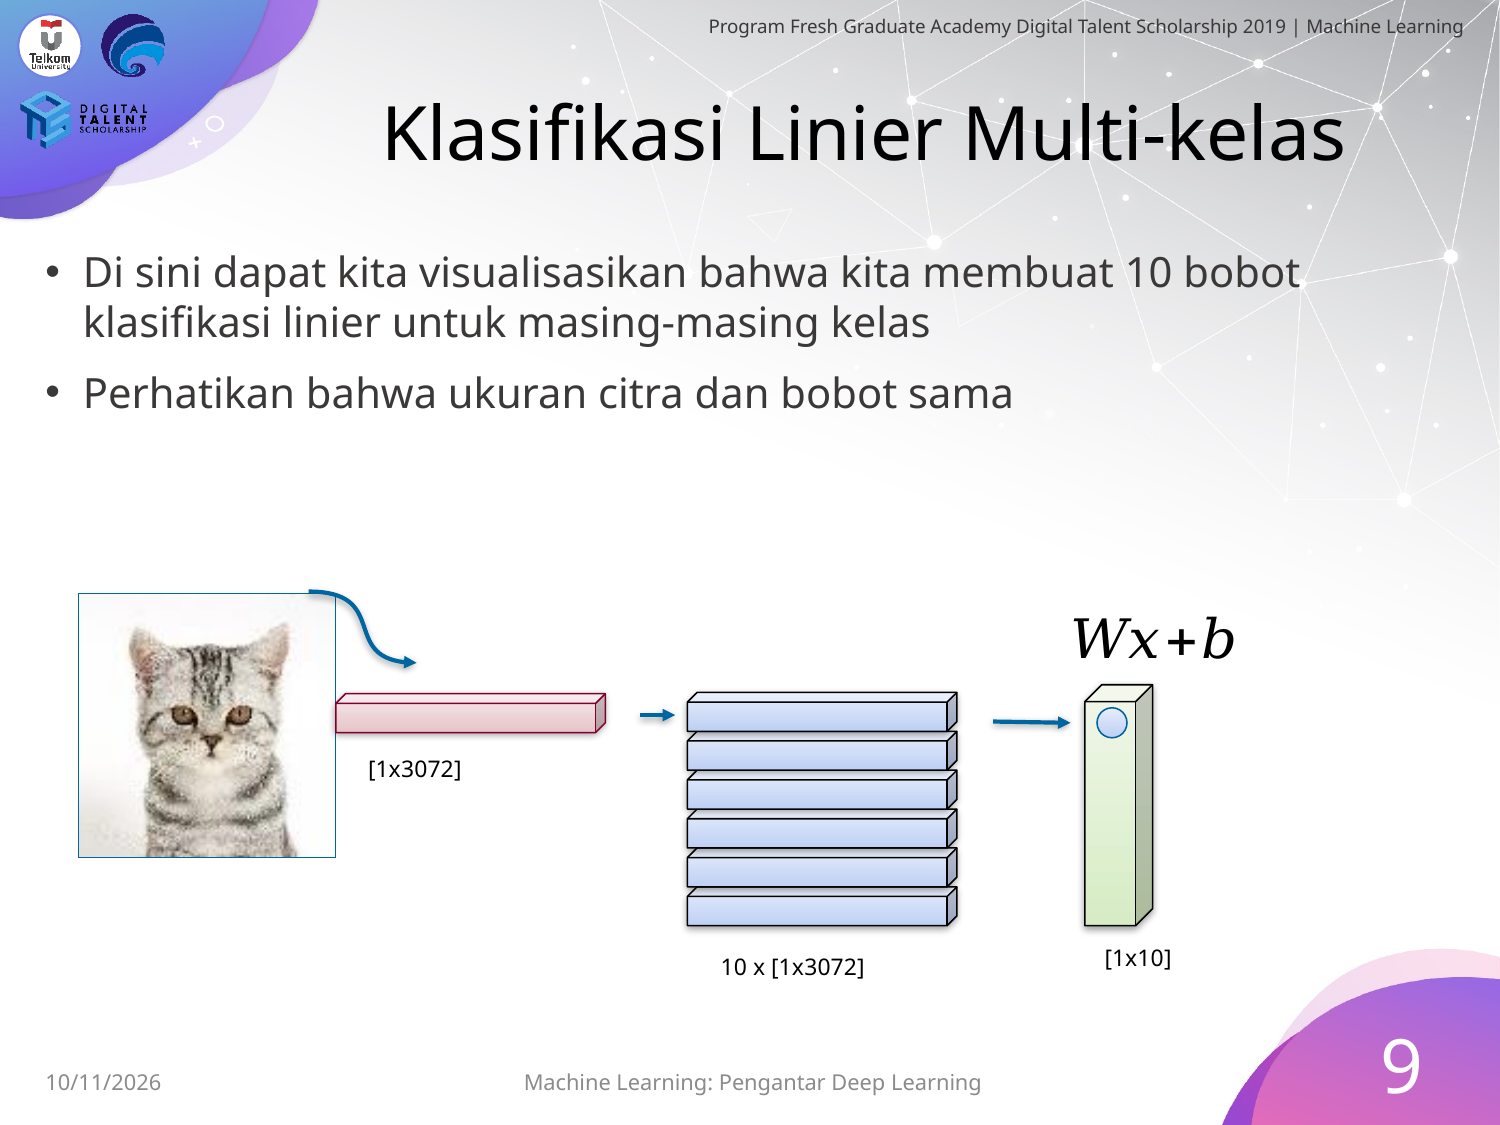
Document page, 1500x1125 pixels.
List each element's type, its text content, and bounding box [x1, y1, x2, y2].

title Klasifikasi Linier Multi-kelas [271, 66, 1477, 207]
footer Machine Learning: Pengantar Deep Learning [386, 1053, 1121, 1114]
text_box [308, 591, 417, 663]
slide_number 9 [1327, 1025, 1477, 1115]
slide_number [30, 1053, 272, 1114]
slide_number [336, 694, 605, 703]
text_box [1097, 707, 1128, 738]
text_box [687, 811, 957, 848]
text_box [336, 693, 606, 733]
text_box [687, 733, 957, 771]
text_box [687, 692, 957, 732]
text_box [1084, 684, 1153, 926]
text_box [687, 888, 957, 926]
footer Machine Learning: Pengantar Deep Learning [687, 692, 956, 702]
picture [0, 0, 1500, 1125]
slide_number 20 [1085, 685, 1152, 701]
text_box [687, 772, 957, 810]
list Di sini dapat kita visualisasikan bahwa kita membuat 10 bobot klasifikasi linier untuk masing-masing kelas Perhatikan bahwa ukuran citra dan bobot sama [30, 238, 1477, 1014]
text_box [687, 849, 957, 887]
